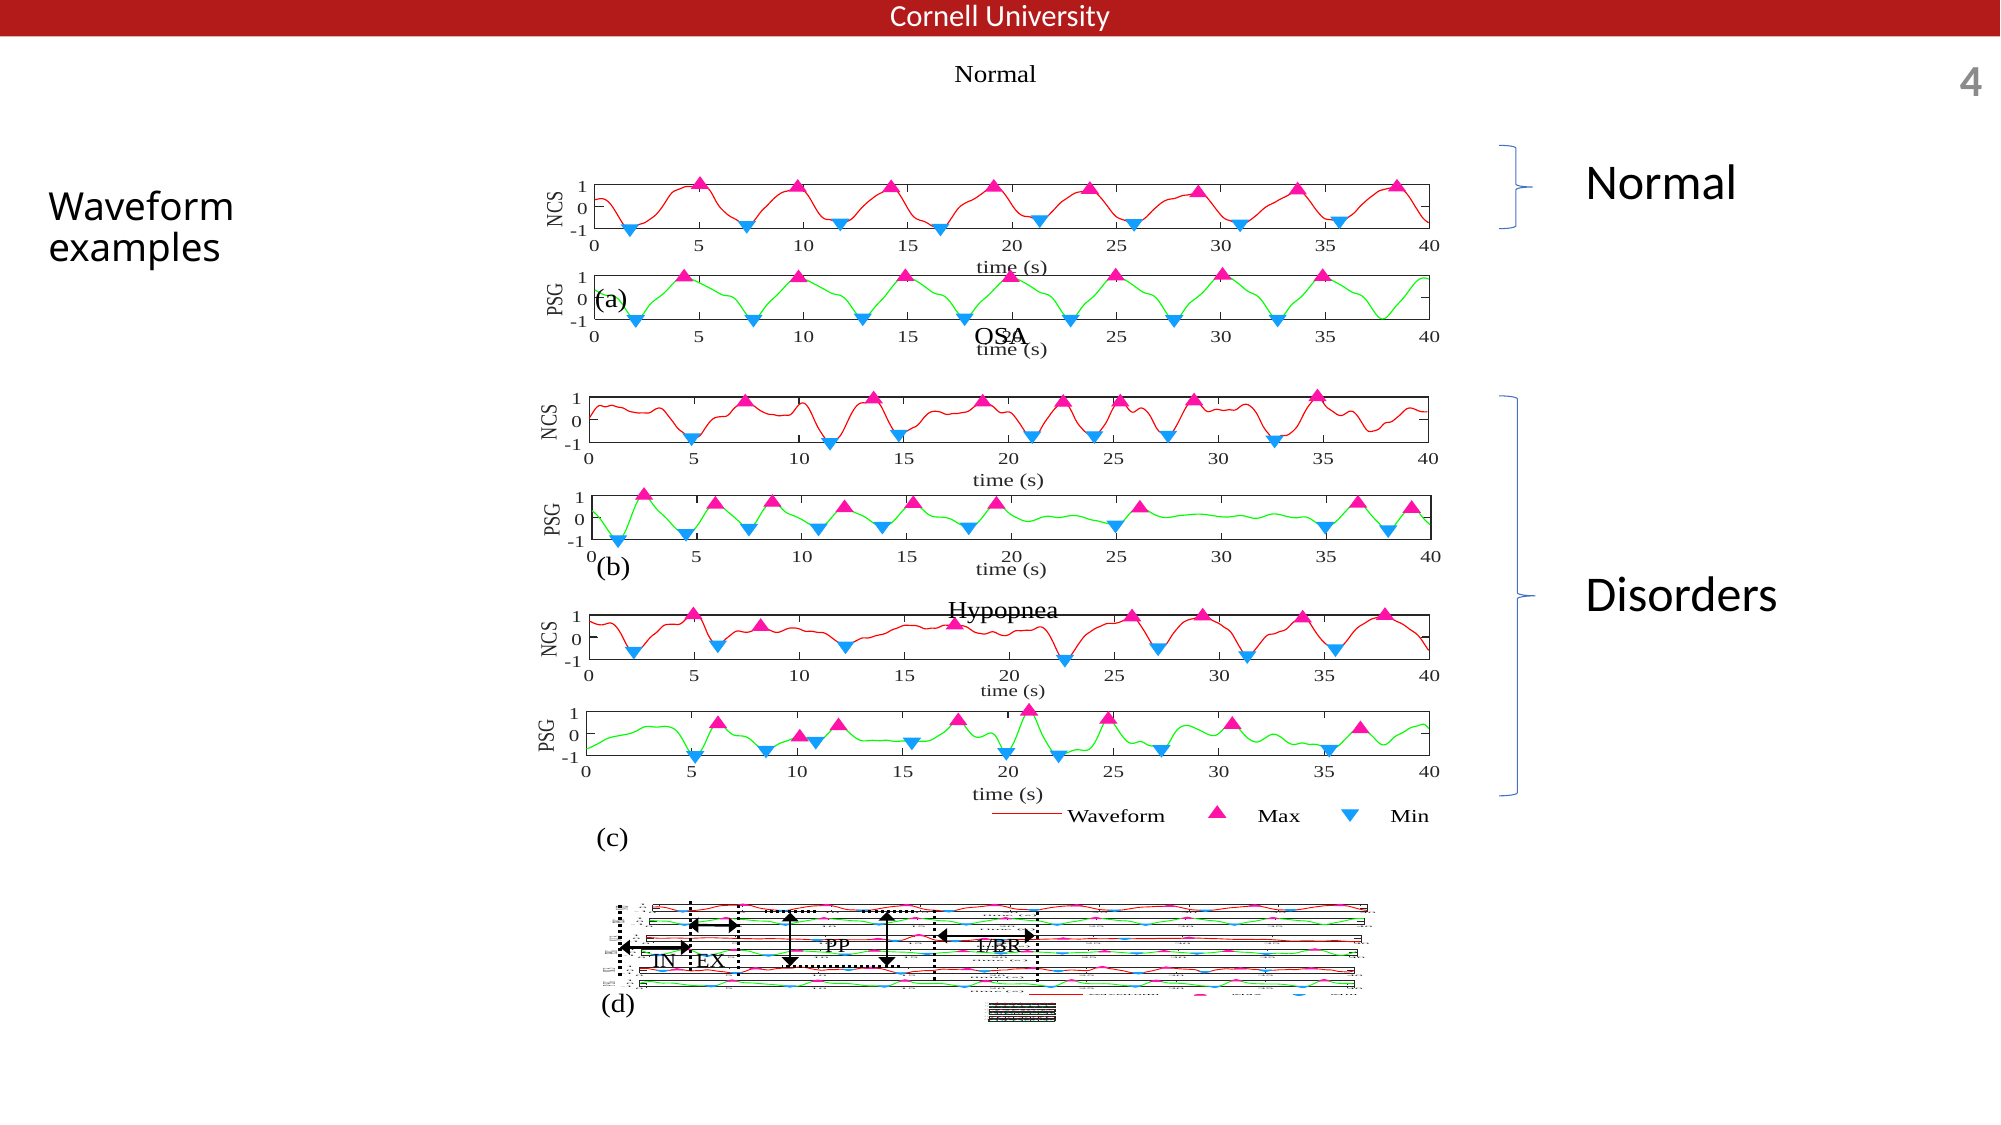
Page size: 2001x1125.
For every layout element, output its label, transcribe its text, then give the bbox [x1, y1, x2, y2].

text_box Disorders [1570, 554, 1821, 629]
text_box [1500, 144, 1533, 230]
title Waveform examples [33, 179, 499, 279]
slide_number 4 [1547, 48, 1998, 109]
text_box [1500, 395, 1536, 797]
picture [499, 38, 1500, 1030]
text_box Normal [1570, 141, 1821, 217]
